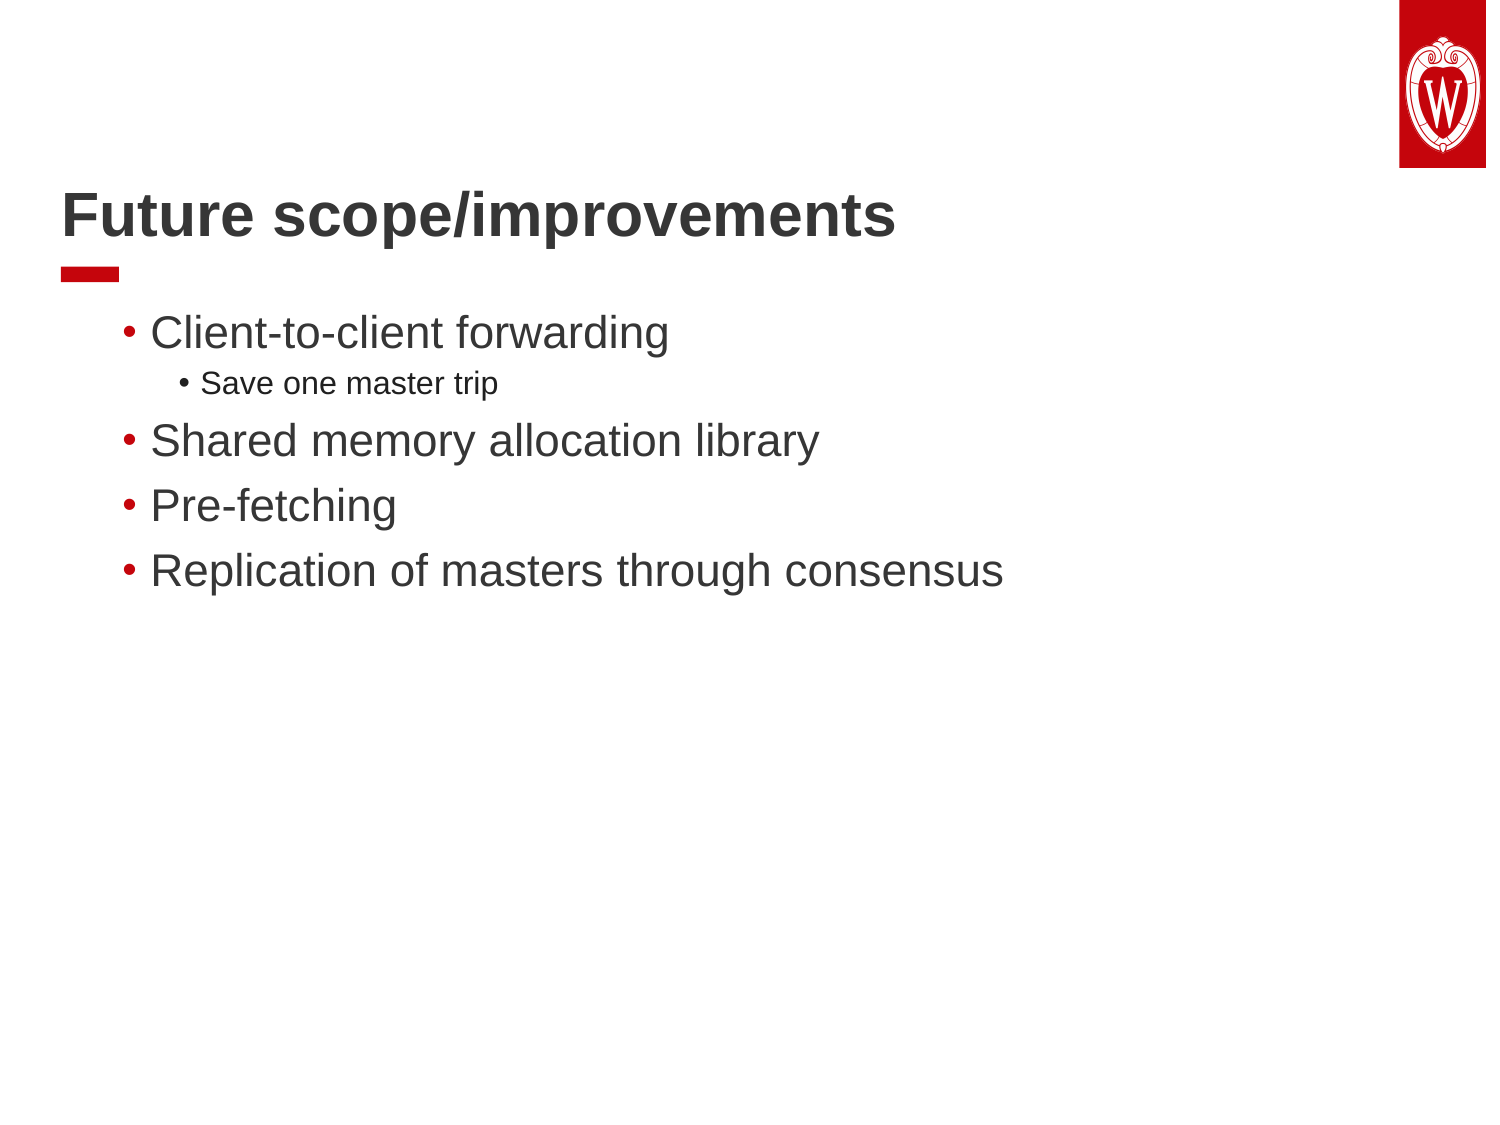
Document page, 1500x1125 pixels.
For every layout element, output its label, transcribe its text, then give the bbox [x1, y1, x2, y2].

list Client-to-client forwarding Save one master trip Shared memory allocation library Pre-fetching Replication of masters through consensus [122, 301, 1374, 1032]
list Future scope/improvements [60, 75, 1374, 250]
picture [1405, 36, 1481, 154]
